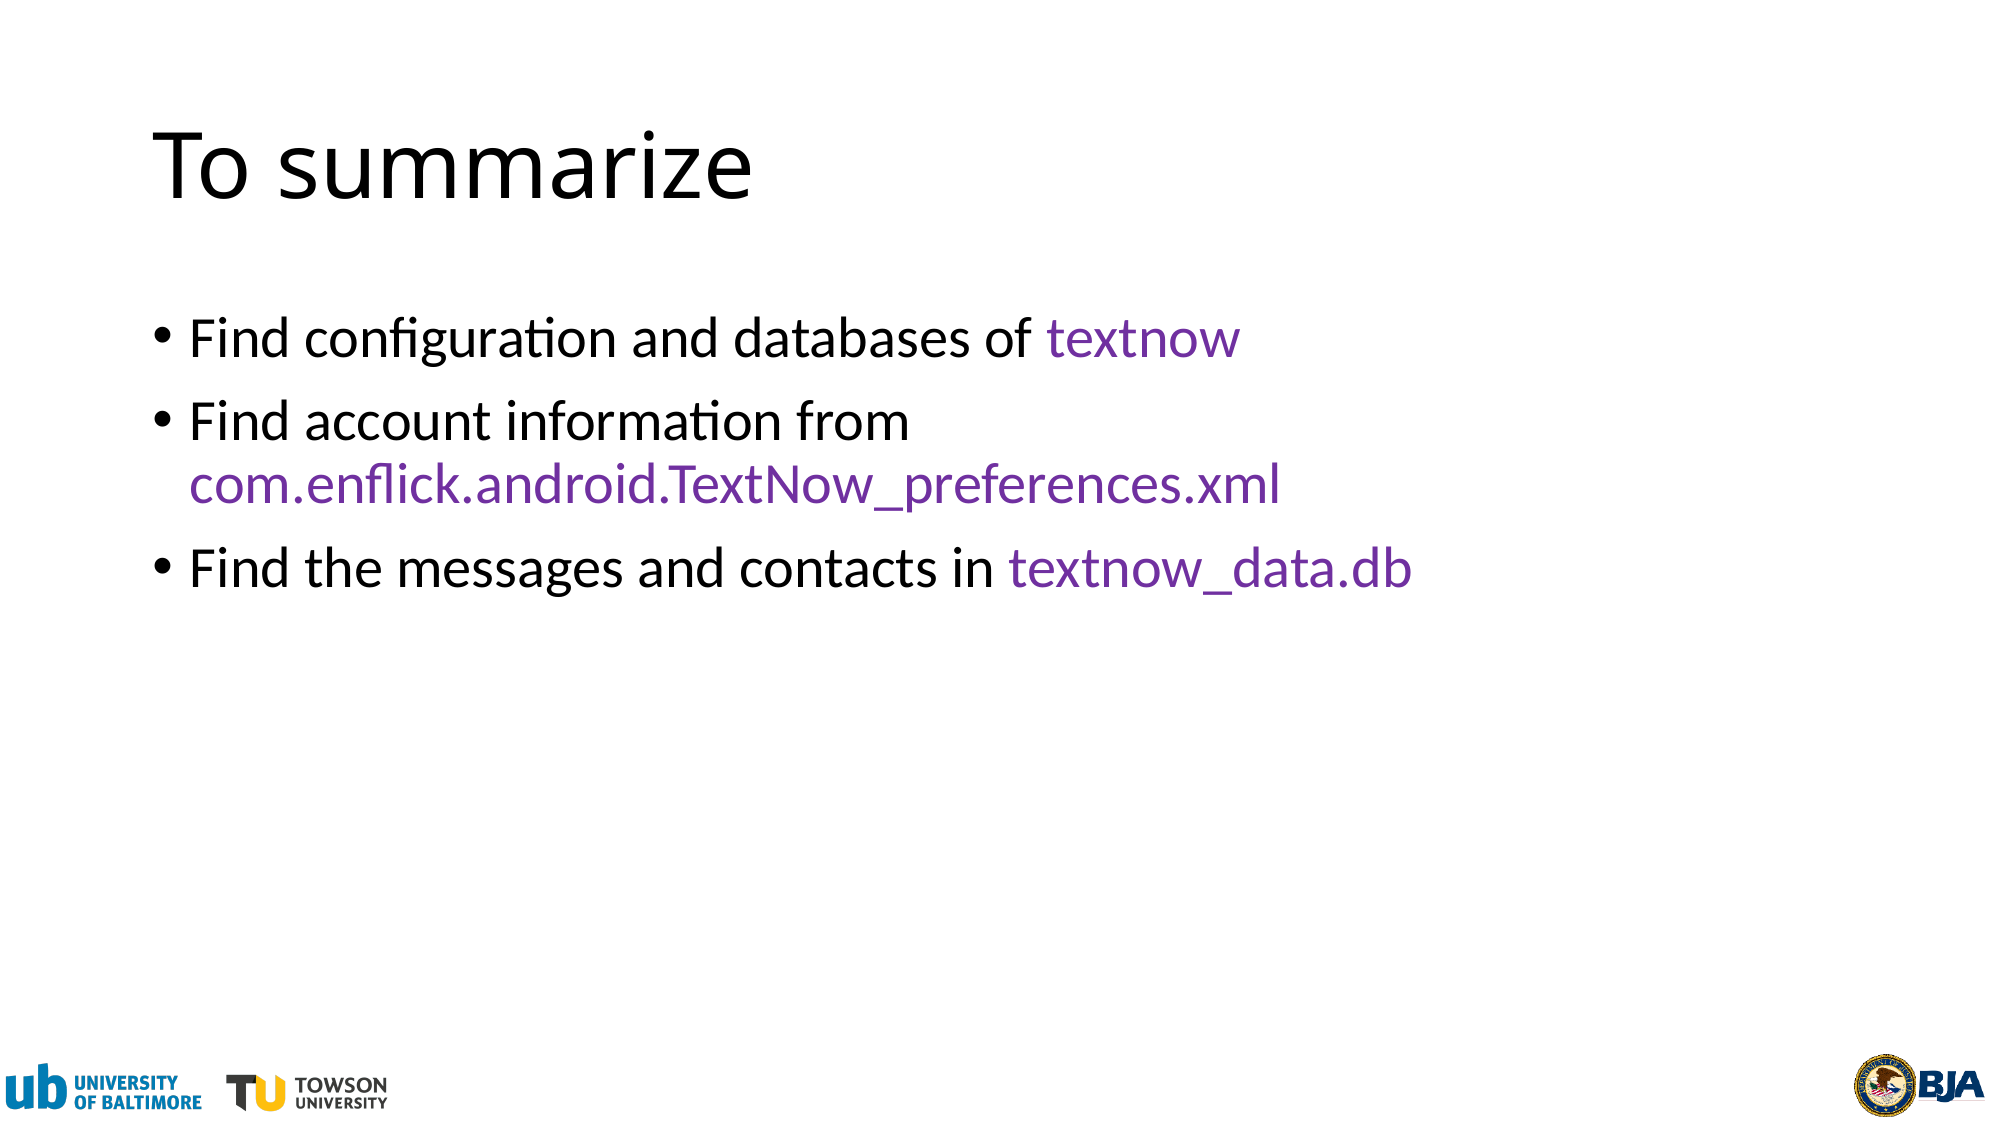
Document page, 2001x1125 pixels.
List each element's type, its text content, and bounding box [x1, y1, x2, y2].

picture [0, 1031, 407, 1125]
title To summarize [137, 59, 1863, 278]
list Find configuration and databases of textnow Find account information from com.enflick.android.TextNow_preferences.xml Find the messages and contacts in textnow_data.db [137, 299, 1863, 1014]
picture [1854, 1054, 1986, 1117]
